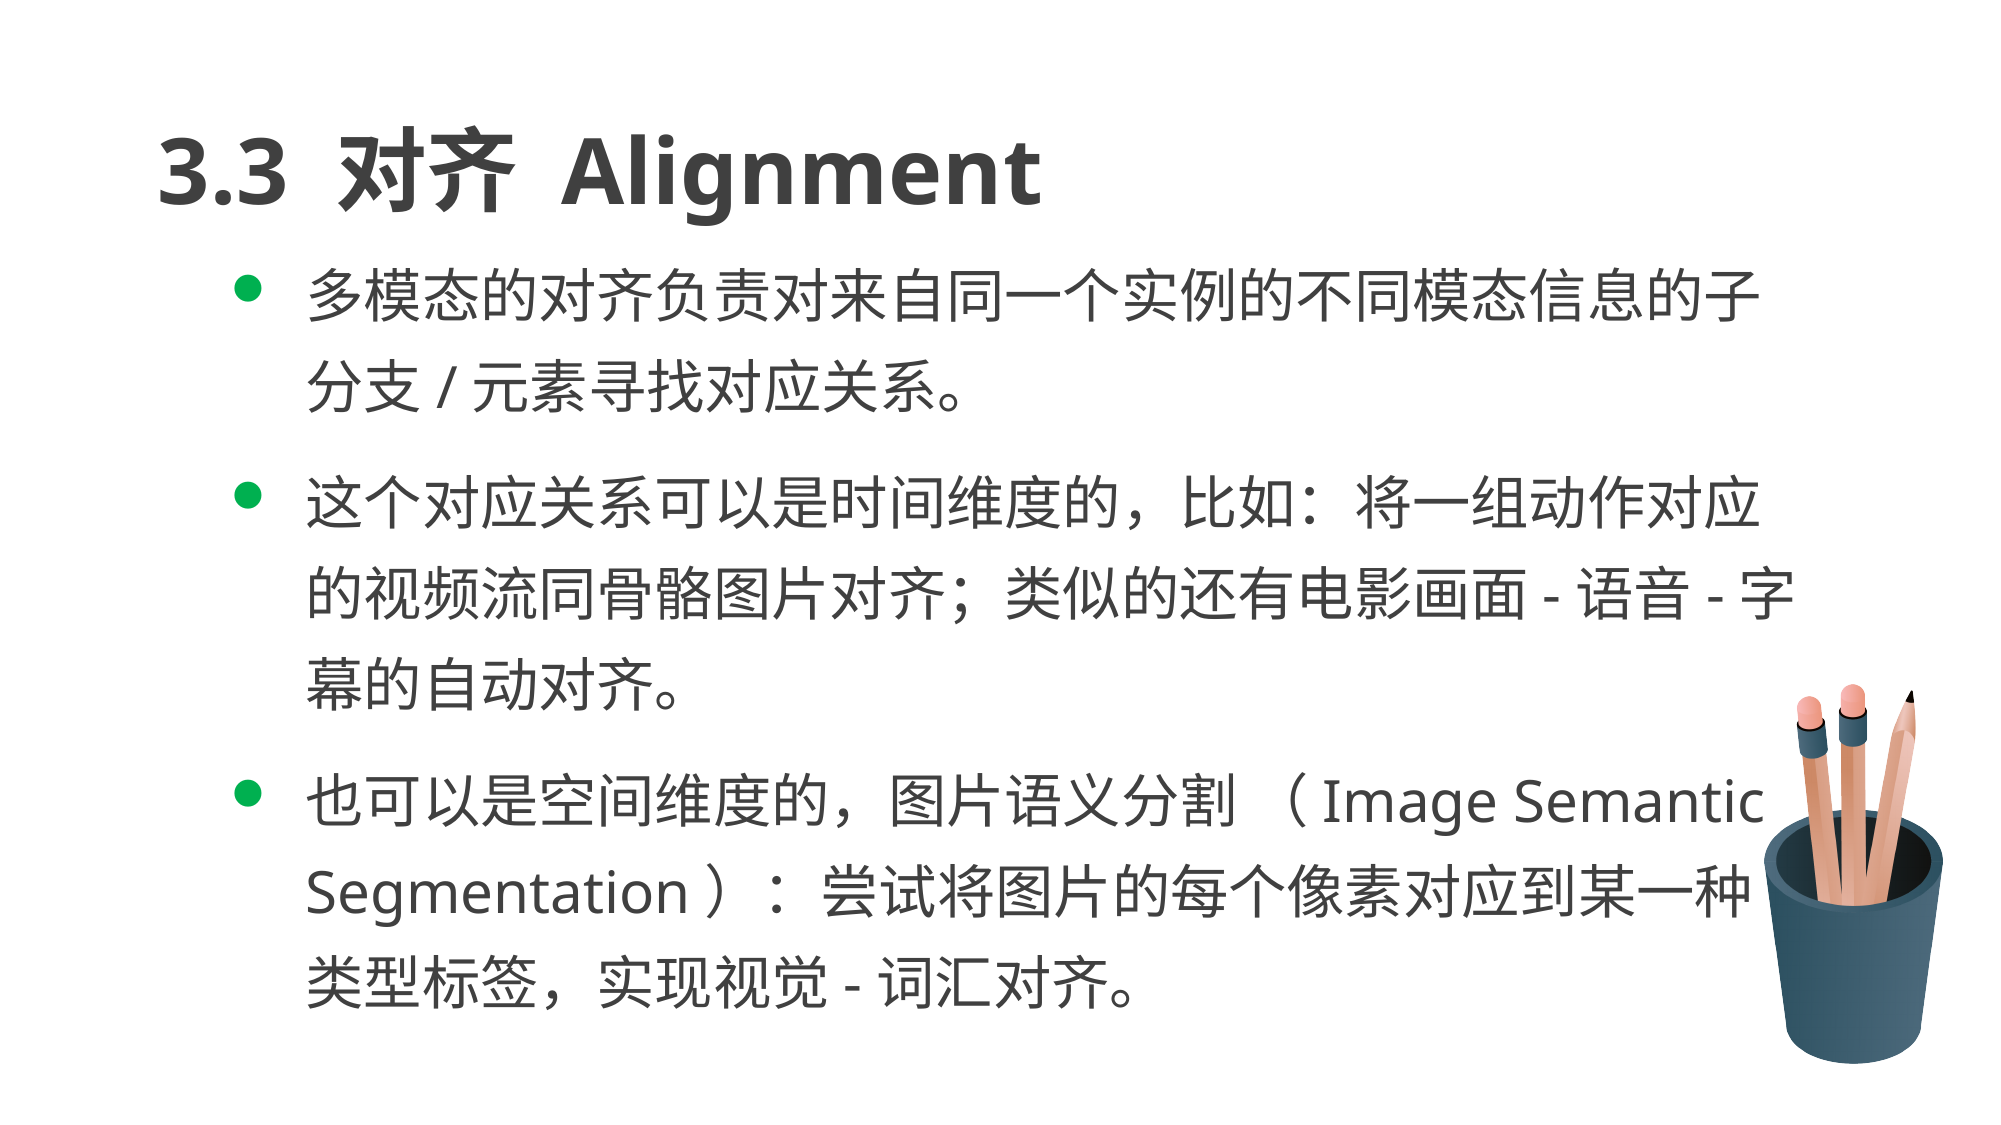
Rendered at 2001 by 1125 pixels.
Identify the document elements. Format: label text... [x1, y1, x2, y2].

text_box 多模态的对齐负责对来自同一个实例的不同模态信息的子分支/元素寻找对应关系。 这个对应关系可以是时间维度的，比如：将一组动作对应的视频流同骨骼图片对齐；类似的还有电影画面-语音-字幕的自动对齐。 也可以是空间维度的，图片语义分割 （Image Semantic Segmentation）：尝试将图片的每个像素对应到某一种类型标签，实现视觉-词汇对齐。 [215, 231, 1826, 1064]
picture [1764, 684, 1943, 1064]
text_box 3.3 对齐 Alignment [143, 105, 1379, 230]
